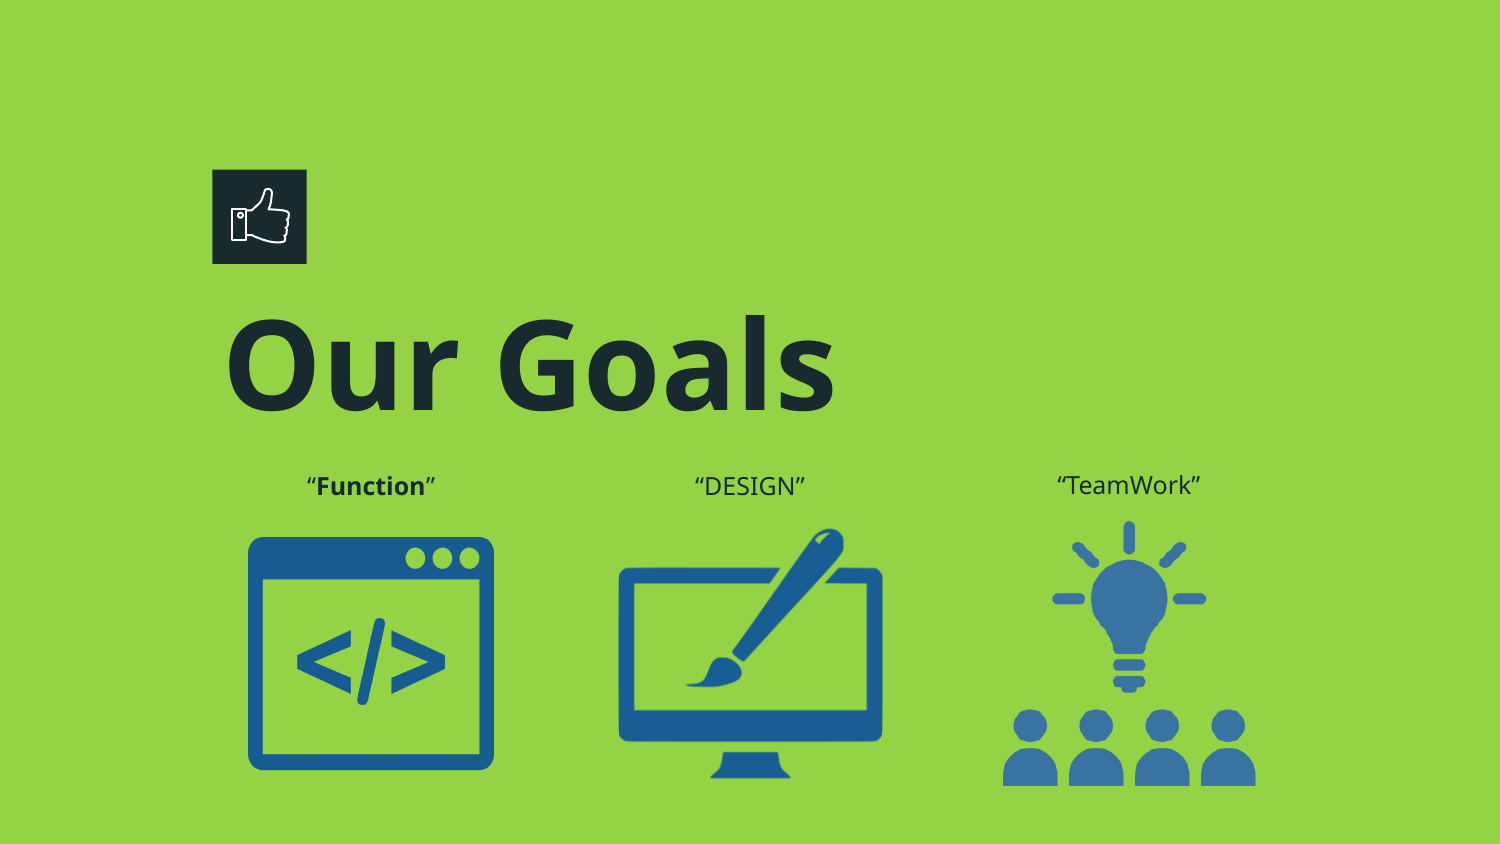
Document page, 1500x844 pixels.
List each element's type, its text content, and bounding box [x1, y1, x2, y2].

list “DESIGN” [569, 455, 931, 705]
picture [248, 520, 494, 787]
list “Function” [190, 455, 552, 705]
picture [618, 520, 884, 787]
title Our Goals [207, 270, 1399, 587]
list “TeamWork” [948, 454, 1309, 704]
picture [996, 520, 1261, 787]
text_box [231, 188, 290, 243]
